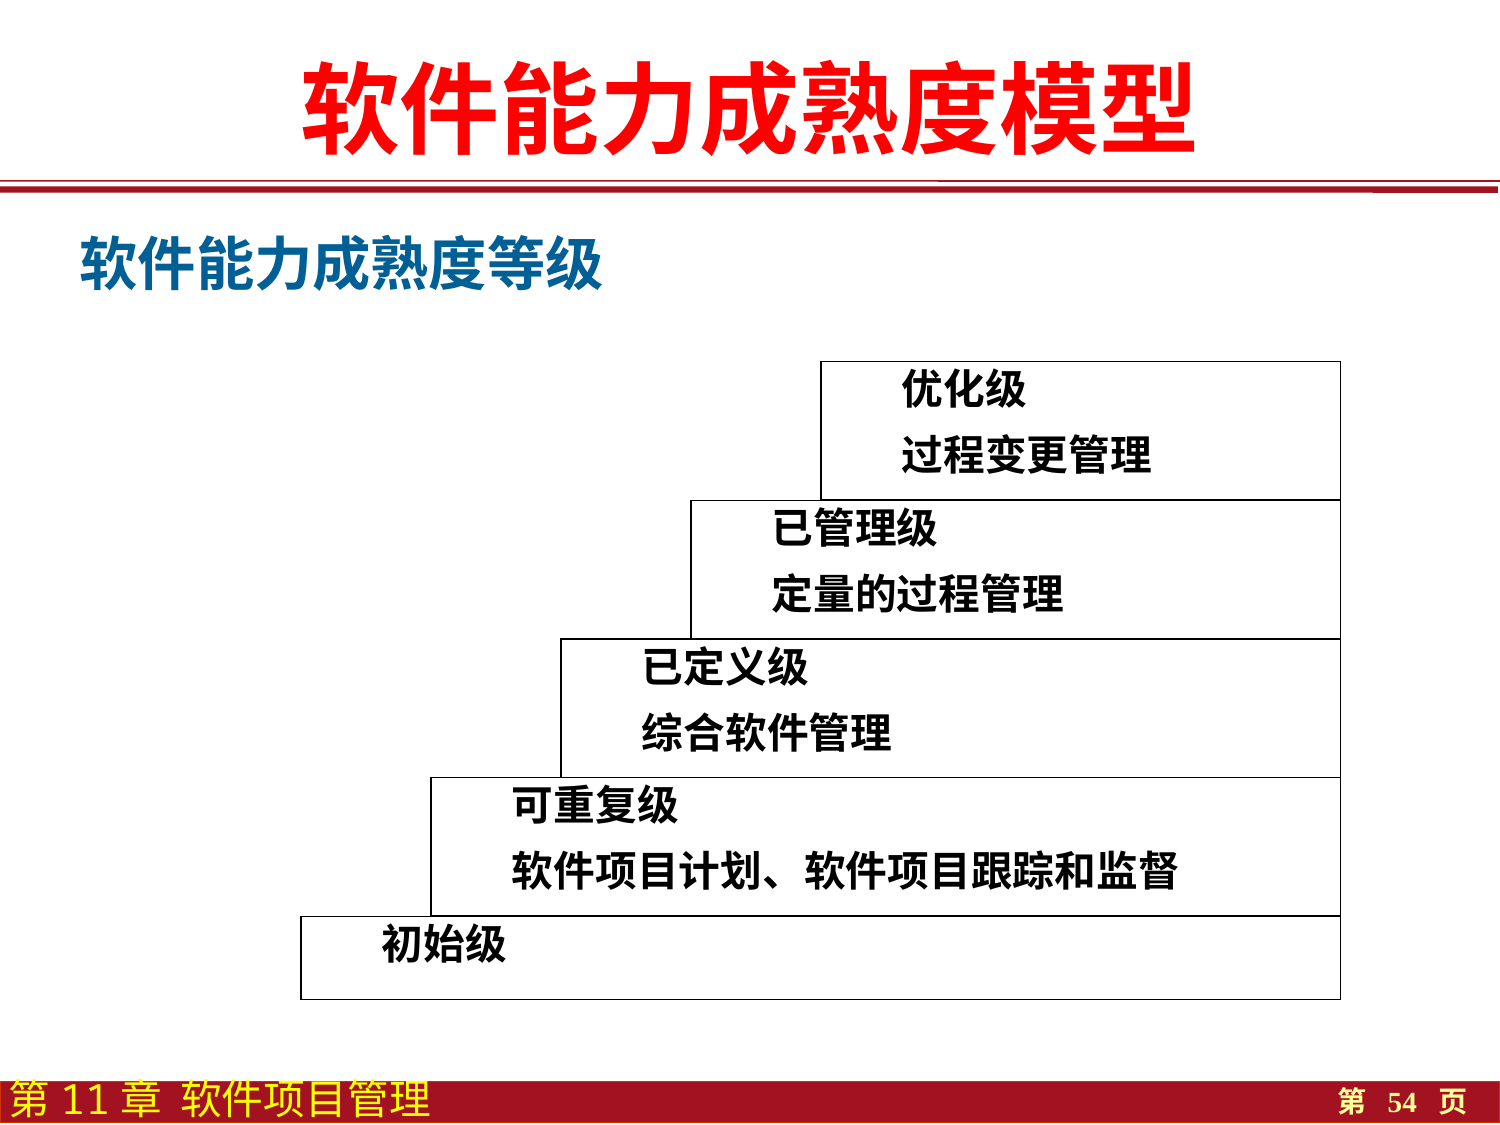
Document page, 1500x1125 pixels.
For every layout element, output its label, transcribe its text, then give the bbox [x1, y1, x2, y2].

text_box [300, 361, 1341, 1000]
text_box 软件能力成熟度模型 [289, 78, 1211, 169]
text_box 软件能力成熟度等级 [64, 220, 714, 305]
